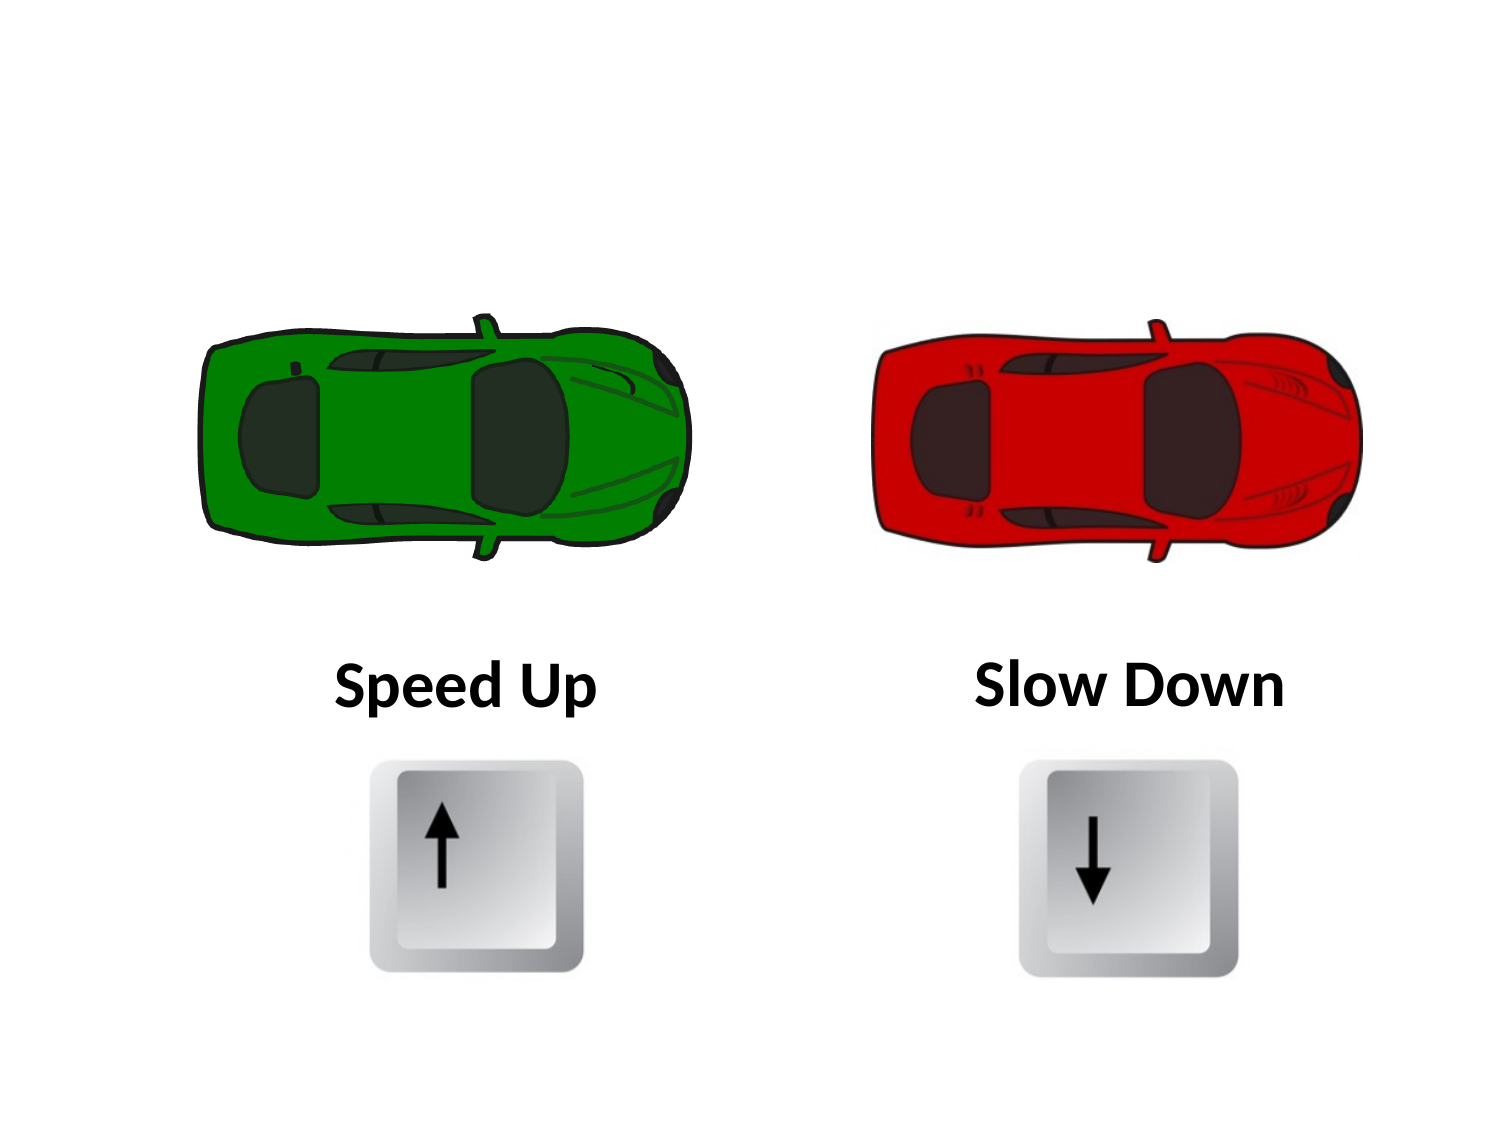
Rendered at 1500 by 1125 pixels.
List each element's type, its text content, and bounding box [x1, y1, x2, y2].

text_box Slow Down [898, 632, 1363, 728]
picture [1010, 747, 1252, 981]
picture [183, 242, 706, 634]
picture [342, 747, 611, 981]
picture [870, 318, 1363, 563]
text_box Speed Up [241, 641, 706, 729]
